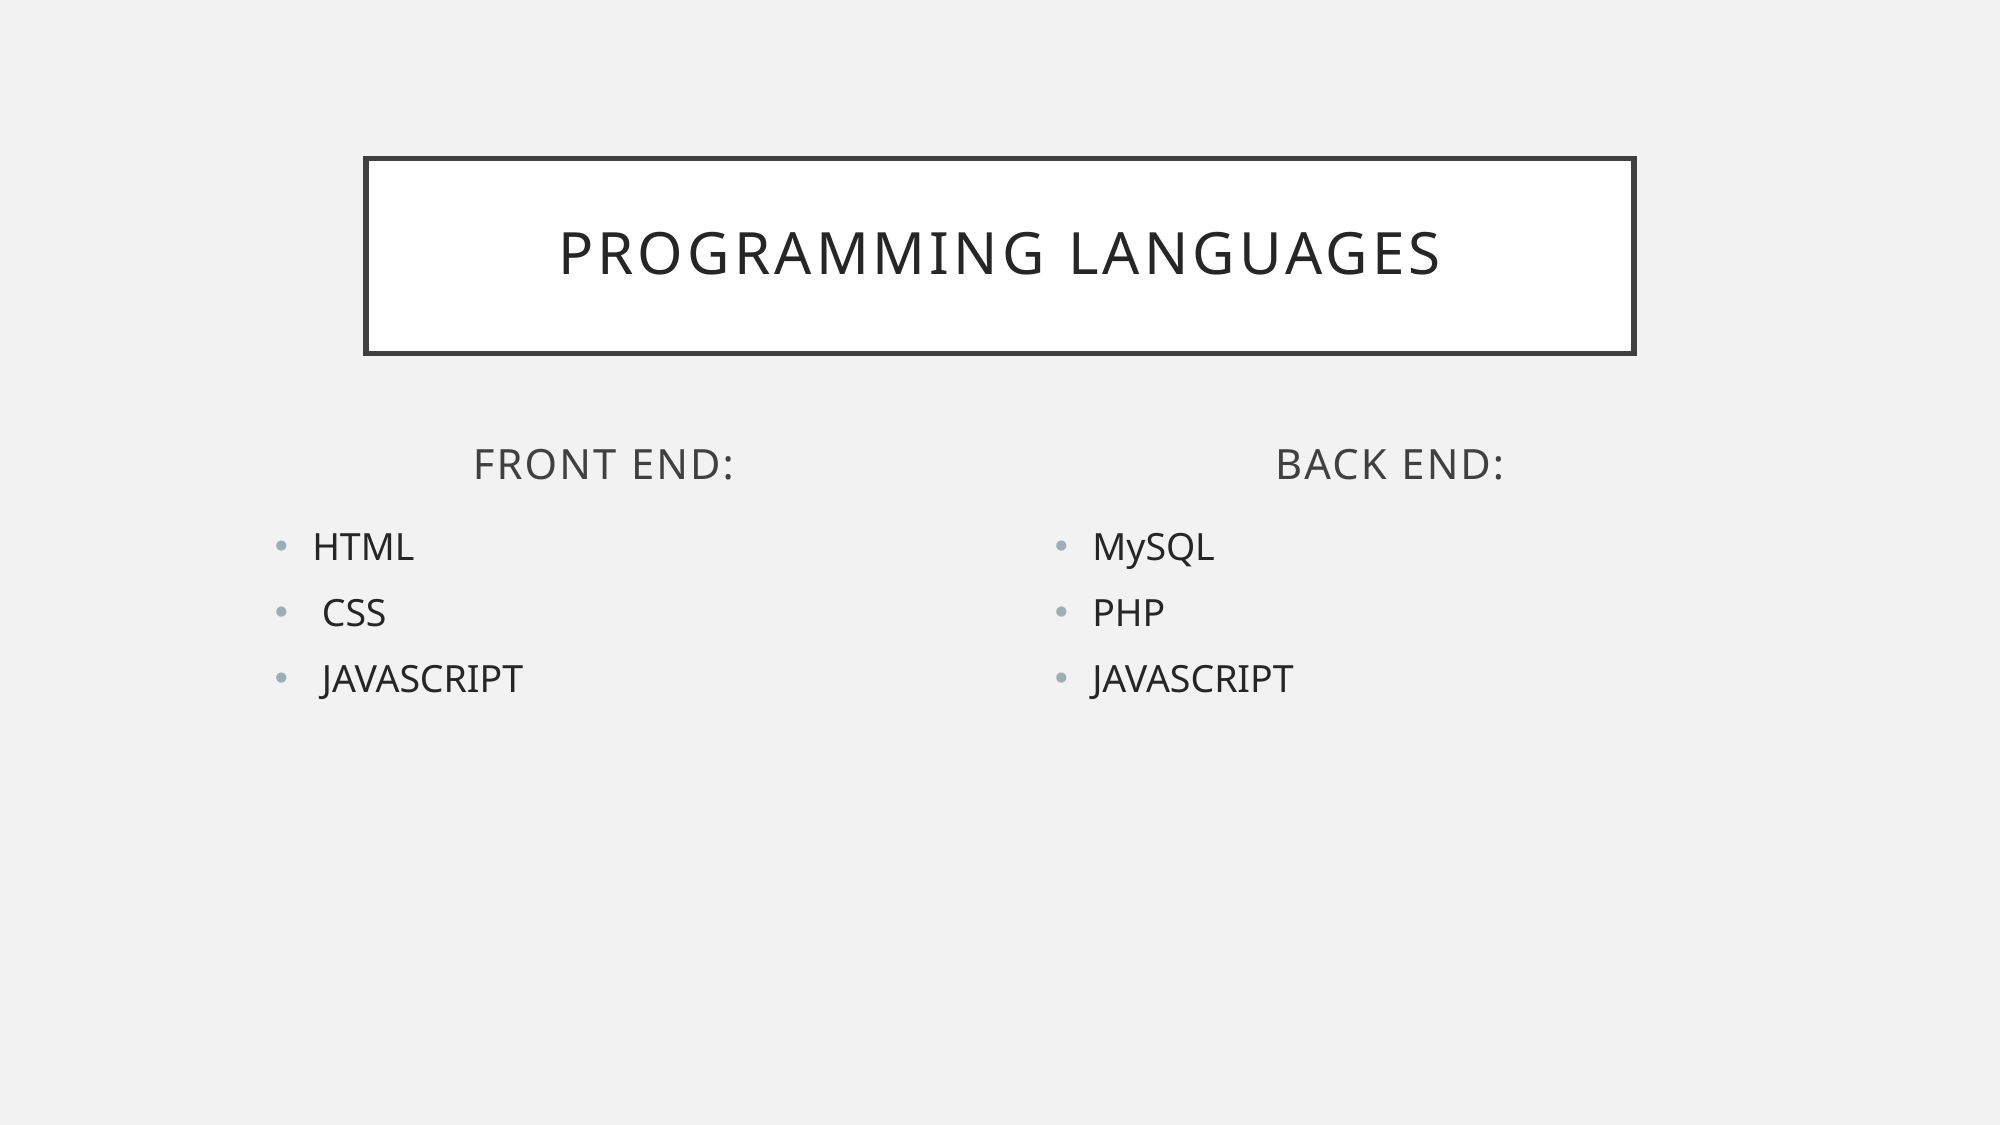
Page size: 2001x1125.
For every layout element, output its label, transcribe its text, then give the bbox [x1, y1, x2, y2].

list front end: [259, 379, 961, 495]
list HTML CSS JAVASCRIPT [259, 515, 961, 942]
list MySQL PHP JAVASCRIPT [1039, 515, 1738, 942]
title programming languages [363, 156, 1637, 356]
list back end: [1039, 379, 1741, 495]
